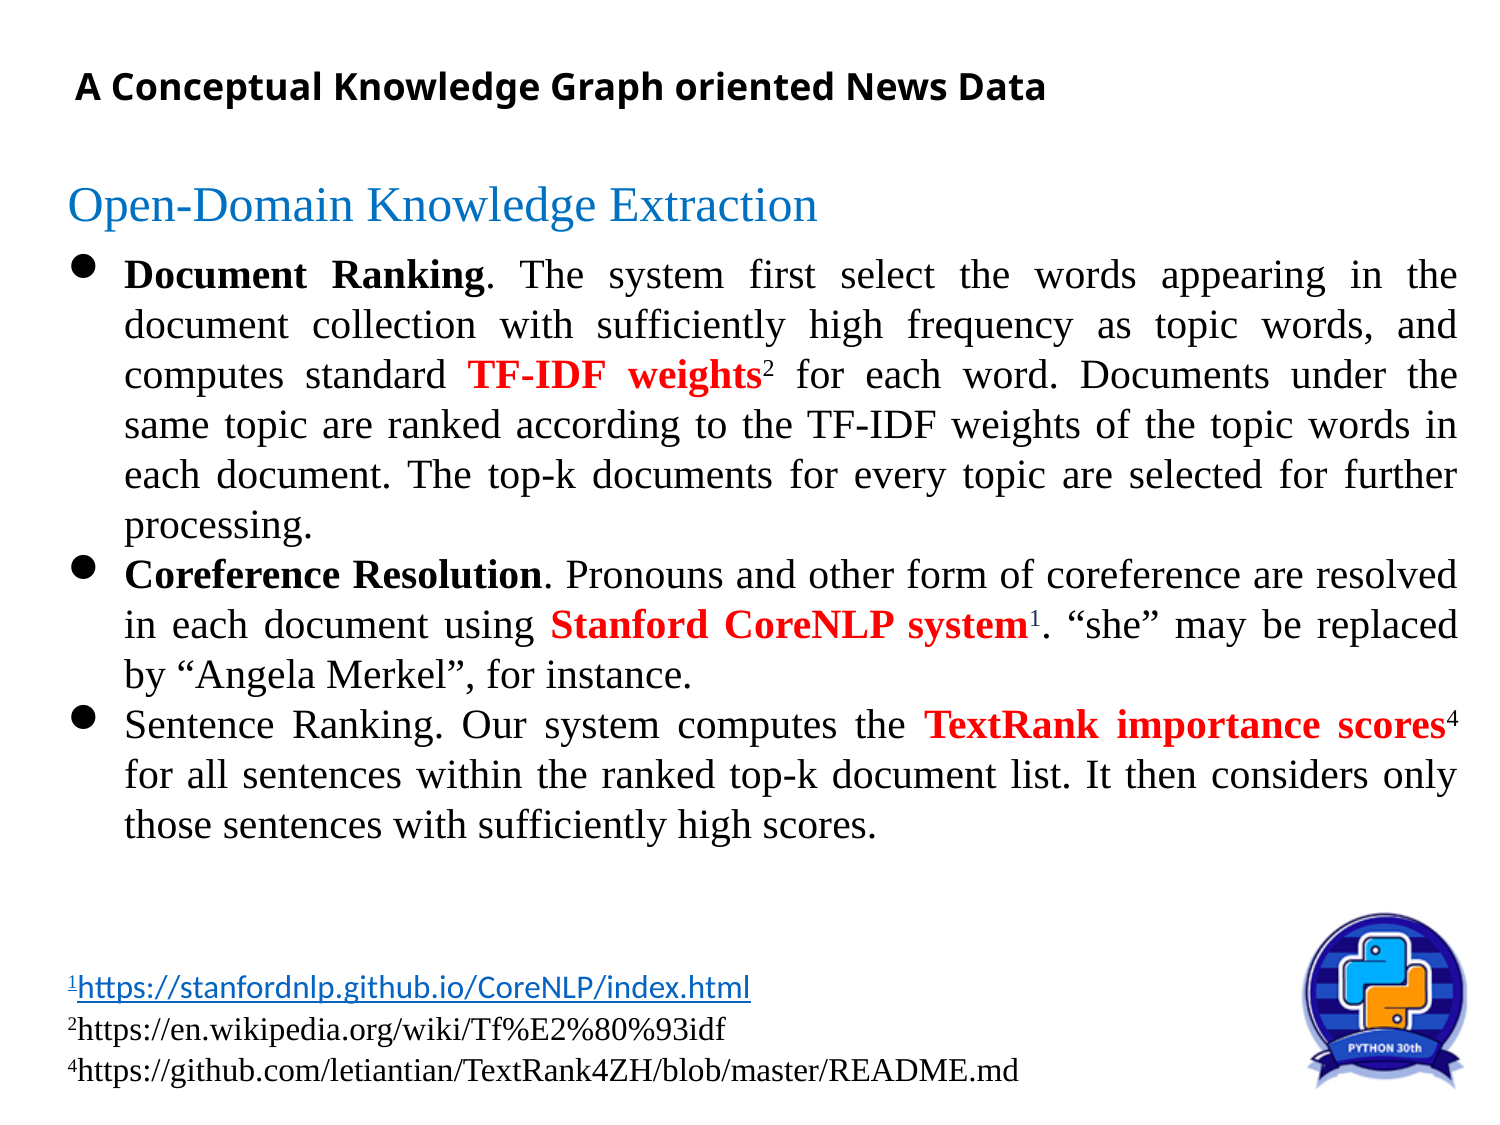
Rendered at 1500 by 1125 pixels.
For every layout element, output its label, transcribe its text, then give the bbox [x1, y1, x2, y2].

text_box 4https://github.com/letiantian/TextRank4ZH/blob/master/README.md [53, 1041, 1217, 1096]
text_box 2https://en.wikipedia.org/wiki/Tf%E2%80%93idf [53, 1013, 1217, 1041]
text_box Document Ranking. The system first select the words appearing in the document collection with sufficiently high frequency as topic words, and computes standard TF-IDF weights2 for each word. Documents under the same topic are ranked according to the TF-IDF weights of the topic words in each document. The top-k documents for every topic are selected for further processing. Coreference Resolution. Pronouns and other form of coreference are resolved in each document using Stanford CoreNLP system1. “she” may be replaced by “Angela Merkel”, for instance. Sentence Ranking. Our system computes the TextRank importance scores4 for all sentences within the ranked top-k document list. It then considers only those sentences with sufficiently high scores. [53, 239, 1474, 1125]
text_box A Conceptual Knowledge Graph oriented News Data [60, 55, 1063, 116]
text_box 1https://stanfordnlp.github.io/CoreNLP/index.html [53, 957, 1217, 1013]
text_box Open-Domain Knowledge Extraction [53, 164, 1493, 239]
picture [1299, 908, 1470, 1091]
